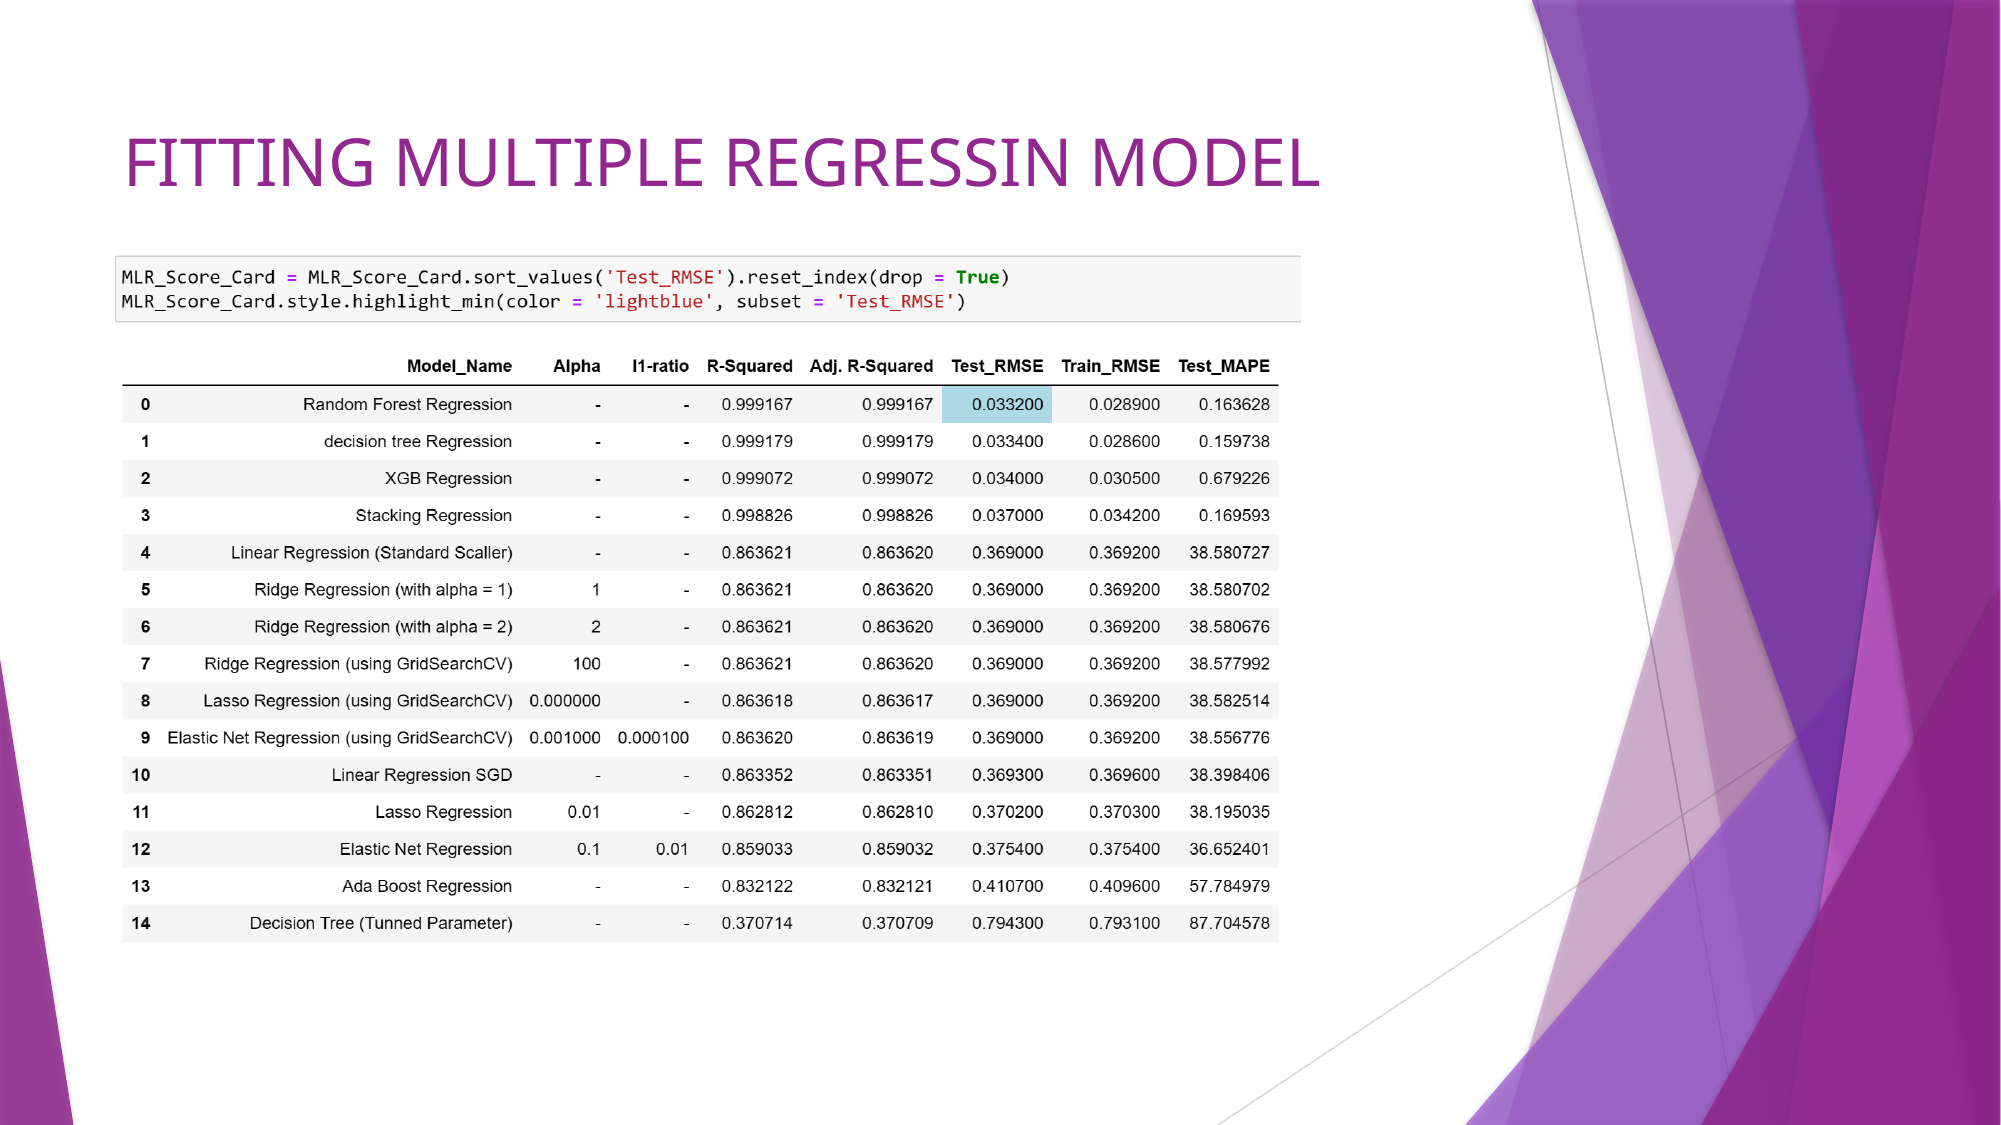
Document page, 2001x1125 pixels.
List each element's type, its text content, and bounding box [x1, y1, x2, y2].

text_box FITTING MULTIPLE REGRESSIN MODEL [108, 112, 1344, 214]
picture [108, 250, 1301, 953]
